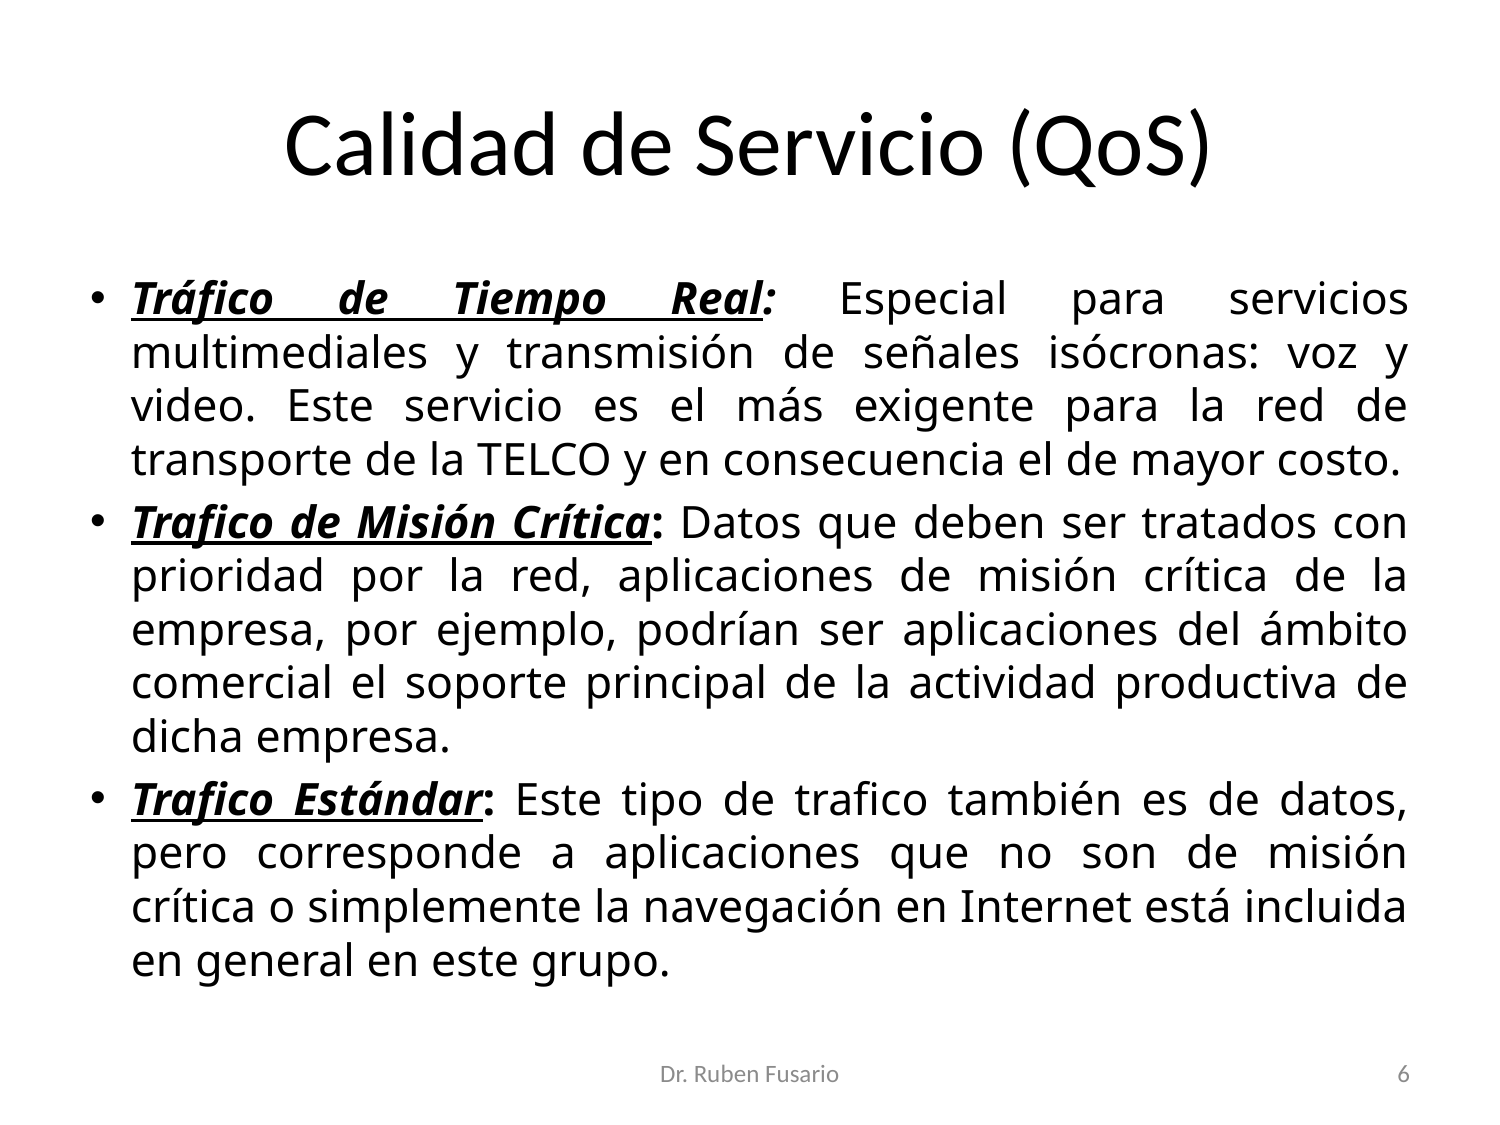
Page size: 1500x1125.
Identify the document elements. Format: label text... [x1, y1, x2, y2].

list Tráfico de Tiempo Real: Especial para servicios multimediales y transmisión de señales isócronas: voz y video. Este servicio es el más exigente para la red de transporte de la TELCO y en consecuencia el de mayor costo. Trafico de Misión Crítica: Datos que deben ser tratados con prioridad por la red, aplicaciones de misión crítica de la empresa, por ejemplo, podrían ser aplicaciones del ámbito comercial el soporte principal de la actividad productiva de dicha empresa. Trafico Estándar: Este tipo de trafico también es de datos, pero corresponde a aplicaciones que no son de misión crítica o simplemente la navegación en Internet está incluida en general en este grupo. [75, 262, 1425, 1005]
footer Dr. Ruben Fusario [512, 1042, 988, 1103]
title Calidad de Servicio (QoS) [75, 45, 1425, 233]
slide_number 6 [1074, 1042, 1425, 1103]
